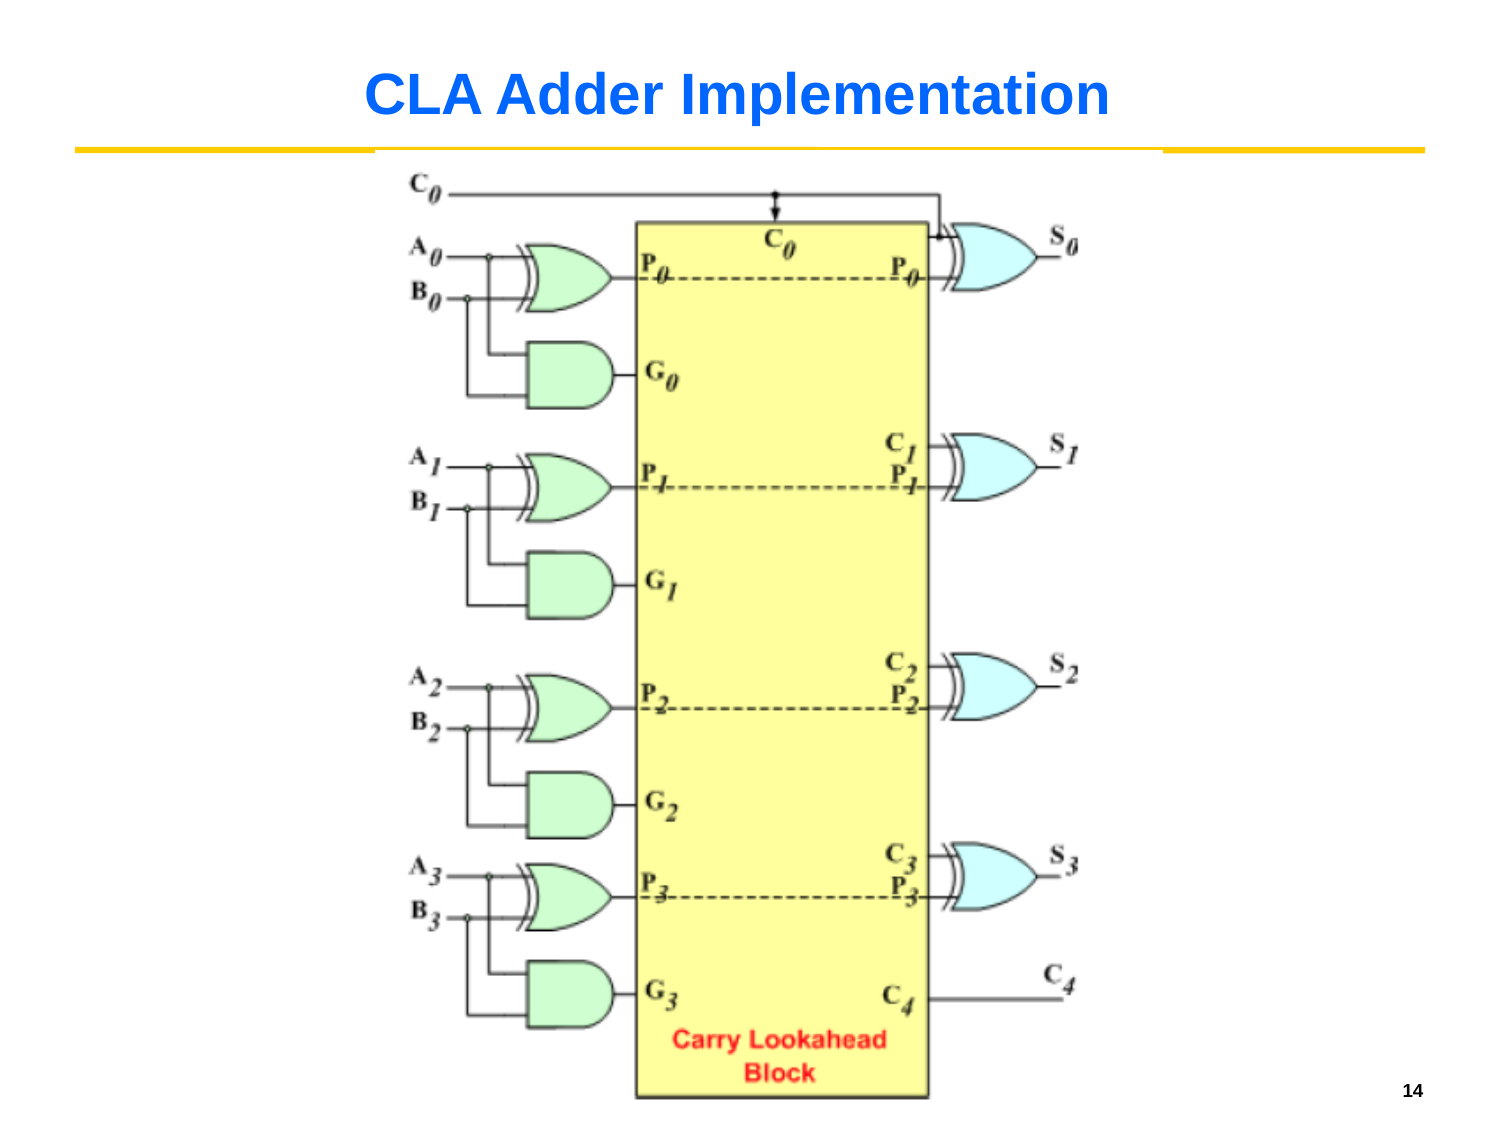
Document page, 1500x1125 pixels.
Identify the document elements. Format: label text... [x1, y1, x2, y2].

title CLA Adder Implementation [24, 45, 1450, 138]
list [374, 150, 1163, 1121]
slide_number 14 [1387, 1062, 1463, 1118]
